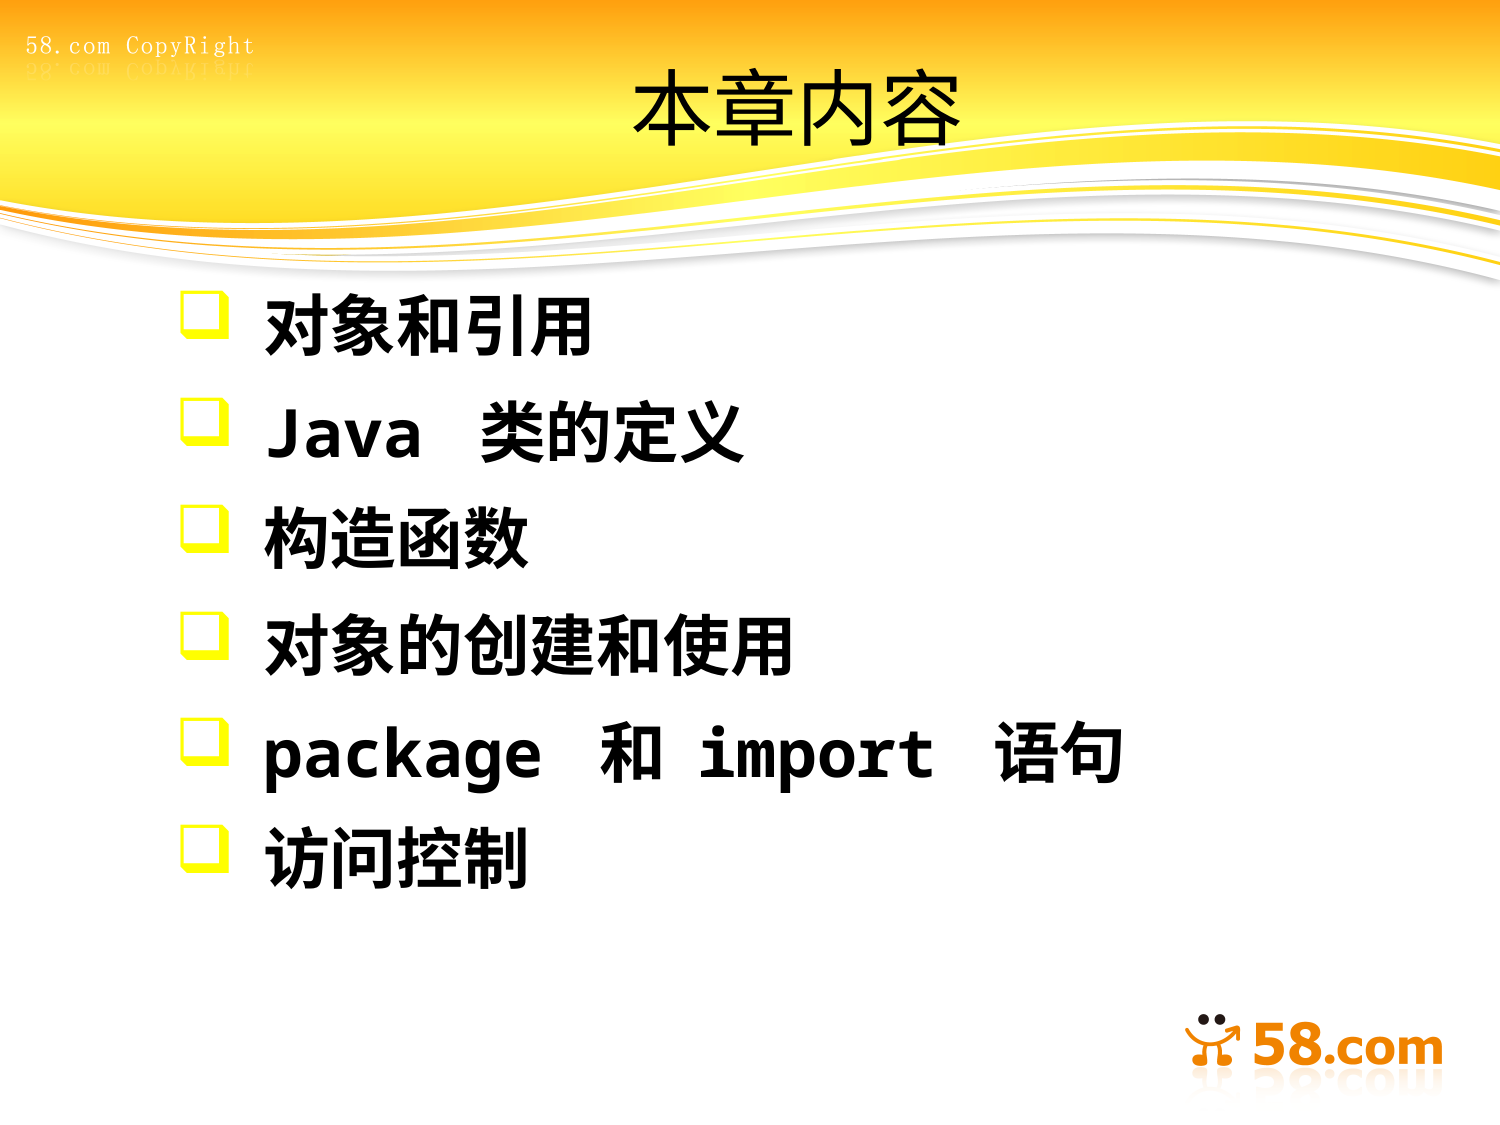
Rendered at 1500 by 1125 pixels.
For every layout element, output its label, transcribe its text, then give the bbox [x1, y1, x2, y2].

list 对象和引用 Java 类的定义 构造函数 对象的创建和使用 package 和 import 语句 访问控制 [160, 276, 1362, 1000]
picture [0, 0, 1500, 1125]
title 本章内容 [159, 12, 1435, 201]
